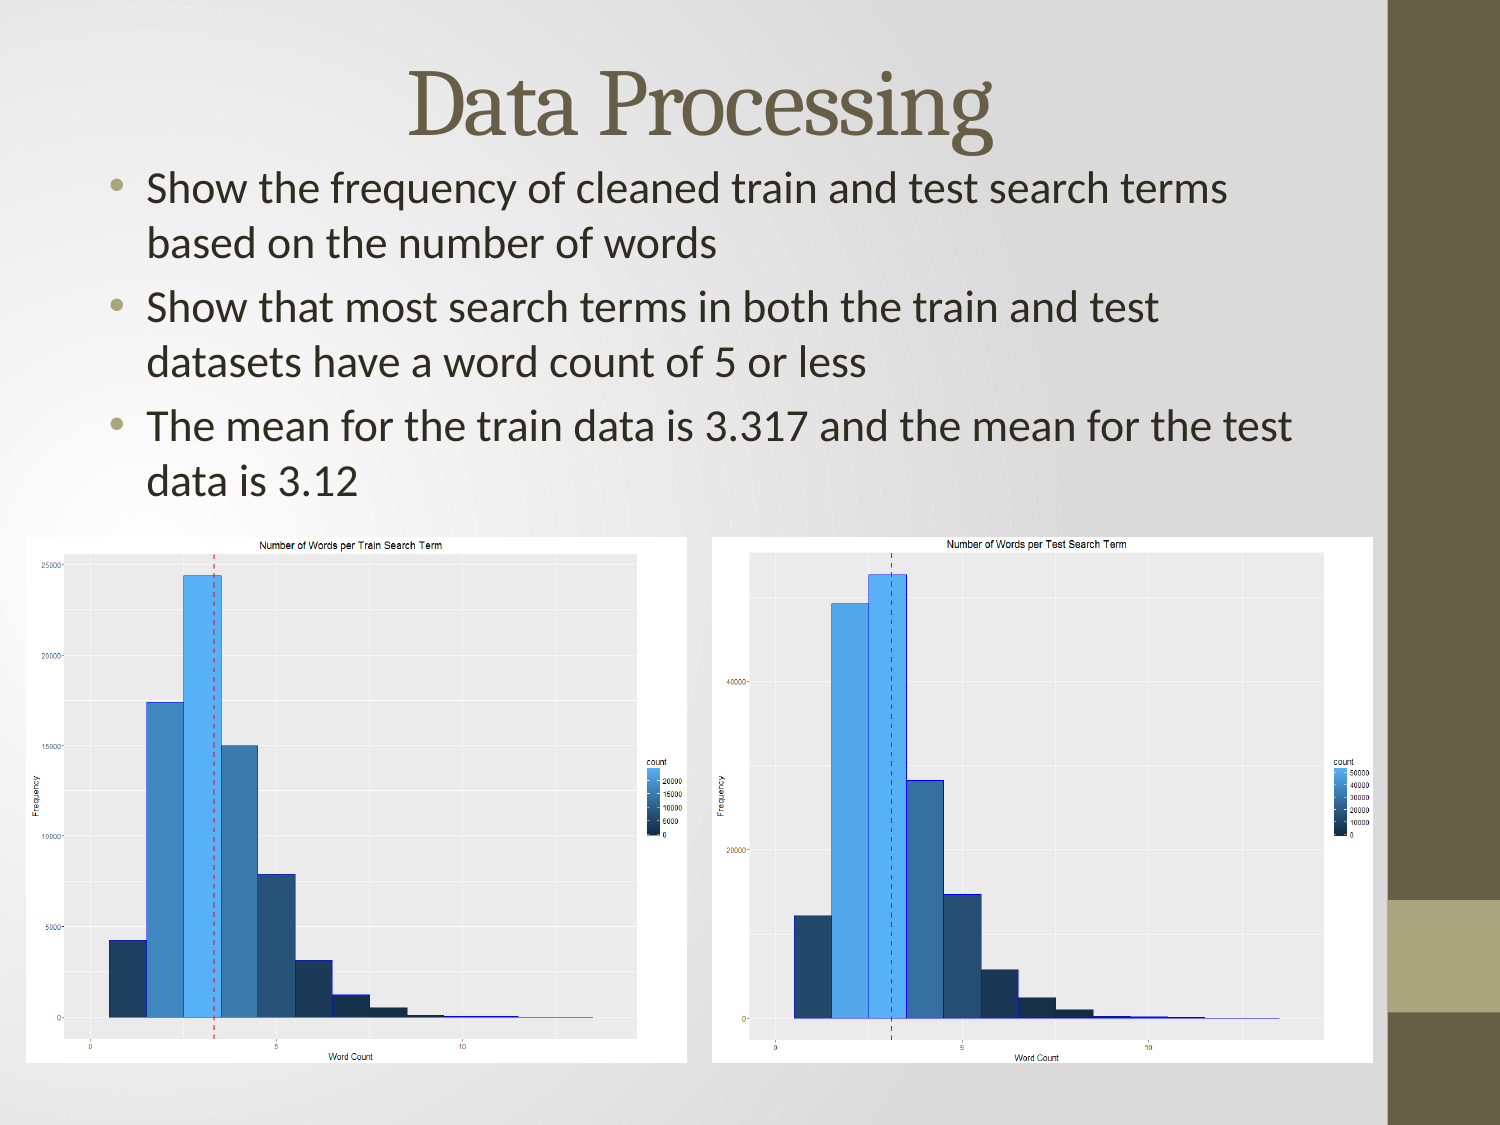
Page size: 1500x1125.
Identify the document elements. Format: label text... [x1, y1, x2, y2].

list Show the frequency of cleaned train and test search terms based on the number of words Show that most search terms in both the train and test datasets have a word count of 5 or less The mean for the train data is 3.317 and the mean for the test data is 3.12 [75, 149, 1325, 1050]
picture [25, 536, 687, 1063]
title Data Processing [75, 45, 1325, 149]
picture [711, 536, 1373, 1063]
